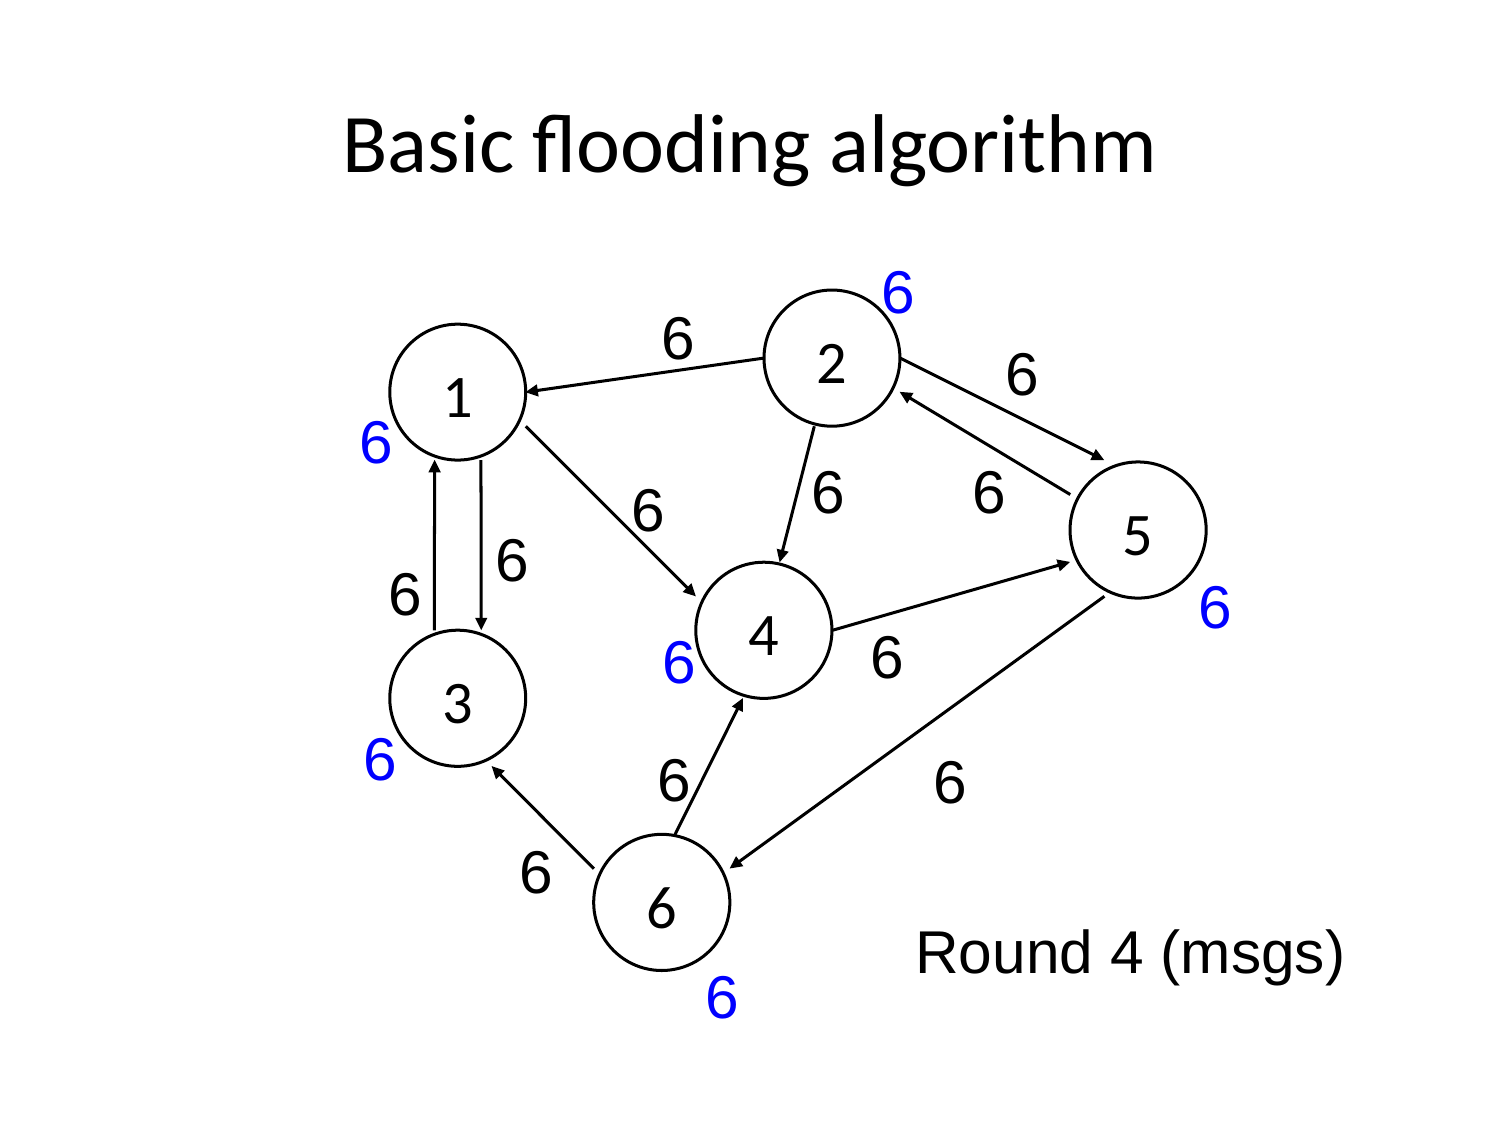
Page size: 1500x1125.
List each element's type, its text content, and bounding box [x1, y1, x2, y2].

text_box [525, 374, 646, 397]
text_box [428, 459, 441, 544]
text_box 6 [991, 324, 1055, 416]
text_box [729, 596, 1105, 869]
text_box 3 [389, 630, 526, 767]
text_box 6 [616, 460, 681, 552]
text_box [899, 391, 984, 442]
text_box [916, 559, 1071, 606]
text_box 1 [389, 324, 526, 461]
text_box [1015, 416, 1105, 461]
text_box 6 [504, 822, 568, 914]
text_box 6 [855, 606, 919, 699]
text_box 6 [642, 730, 706, 822]
text_box [674, 698, 743, 835]
text_box [776, 497, 796, 563]
text_box Round 4 (msgs) [900, 902, 1360, 994]
text_box 6 [1183, 556, 1247, 649]
text_box 6 [648, 612, 712, 704]
text_box 6 [796, 442, 860, 534]
text_box 6 [690, 947, 754, 1039]
text_box 6 [593, 834, 730, 971]
text_box [651, 552, 696, 597]
text_box [491, 766, 548, 822]
text_box [475, 602, 488, 631]
text_box 6 [957, 442, 1021, 534]
text_box 2 [764, 290, 900, 427]
text_box 6 [348, 708, 412, 801]
text_box 5 [1070, 461, 1207, 599]
text_box 6 [481, 510, 544, 602]
text_box 6 [344, 392, 408, 484]
text_box 6 [374, 544, 438, 636]
text_box 6 [646, 288, 710, 380]
text_box 6 [866, 241, 930, 334]
title Basic flooding algorithm [75, 45, 1426, 233]
text_box 4 [698, 562, 832, 699]
text_box 6 [918, 732, 982, 824]
